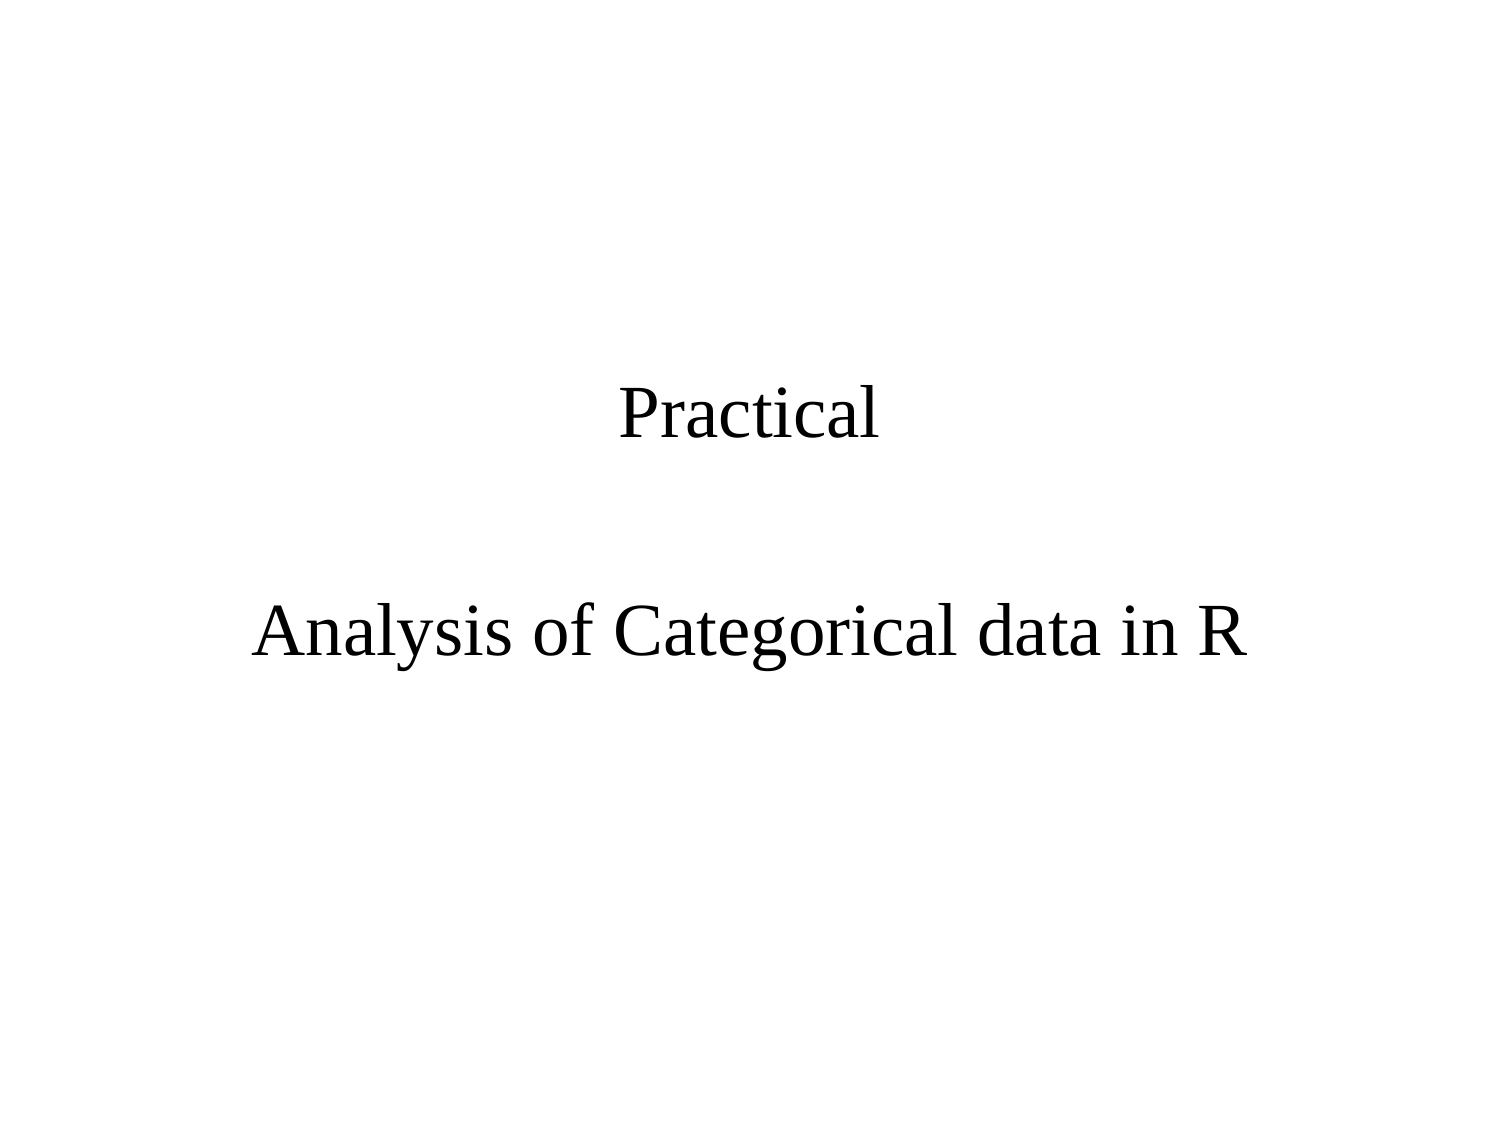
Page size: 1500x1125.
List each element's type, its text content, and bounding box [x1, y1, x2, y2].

list Practical Analysis of Categorical data in R [103, 299, 1397, 1014]
